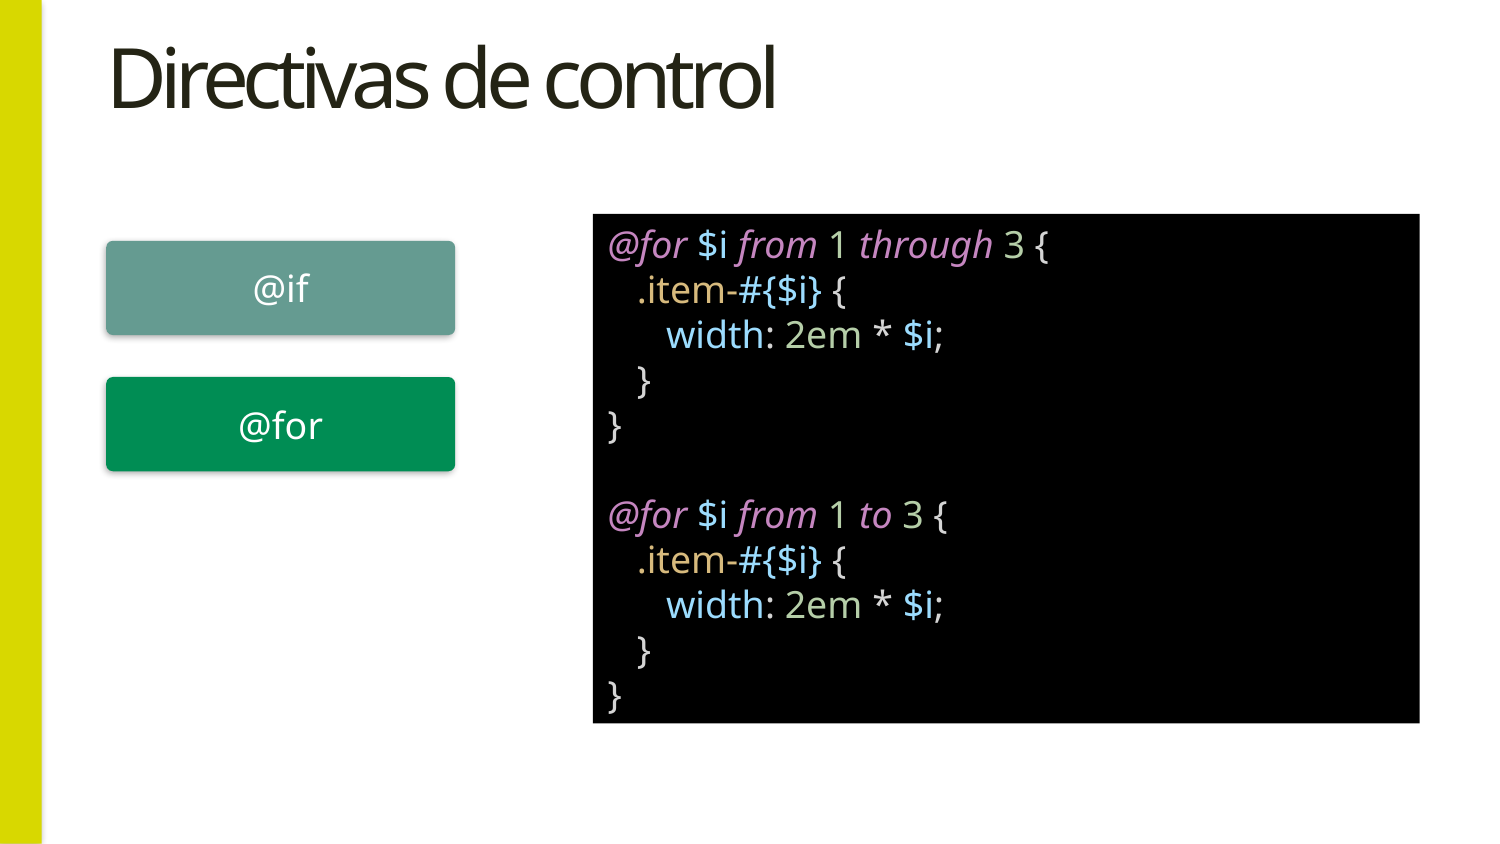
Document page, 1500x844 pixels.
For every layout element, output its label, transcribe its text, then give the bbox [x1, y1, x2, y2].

text_box @if [105, 240, 456, 336]
title Directivas de control [106, 0, 1459, 133]
text_box @for $i from 1 through 3 { .item-#{$i} { width: 2em * $i; } } @for $i from 1 to 3 { .item-#{$i} { width: 2em * $i; } } [592, 213, 1420, 724]
text_box @for [105, 376, 456, 473]
text_box [0, 0, 42, 844]
